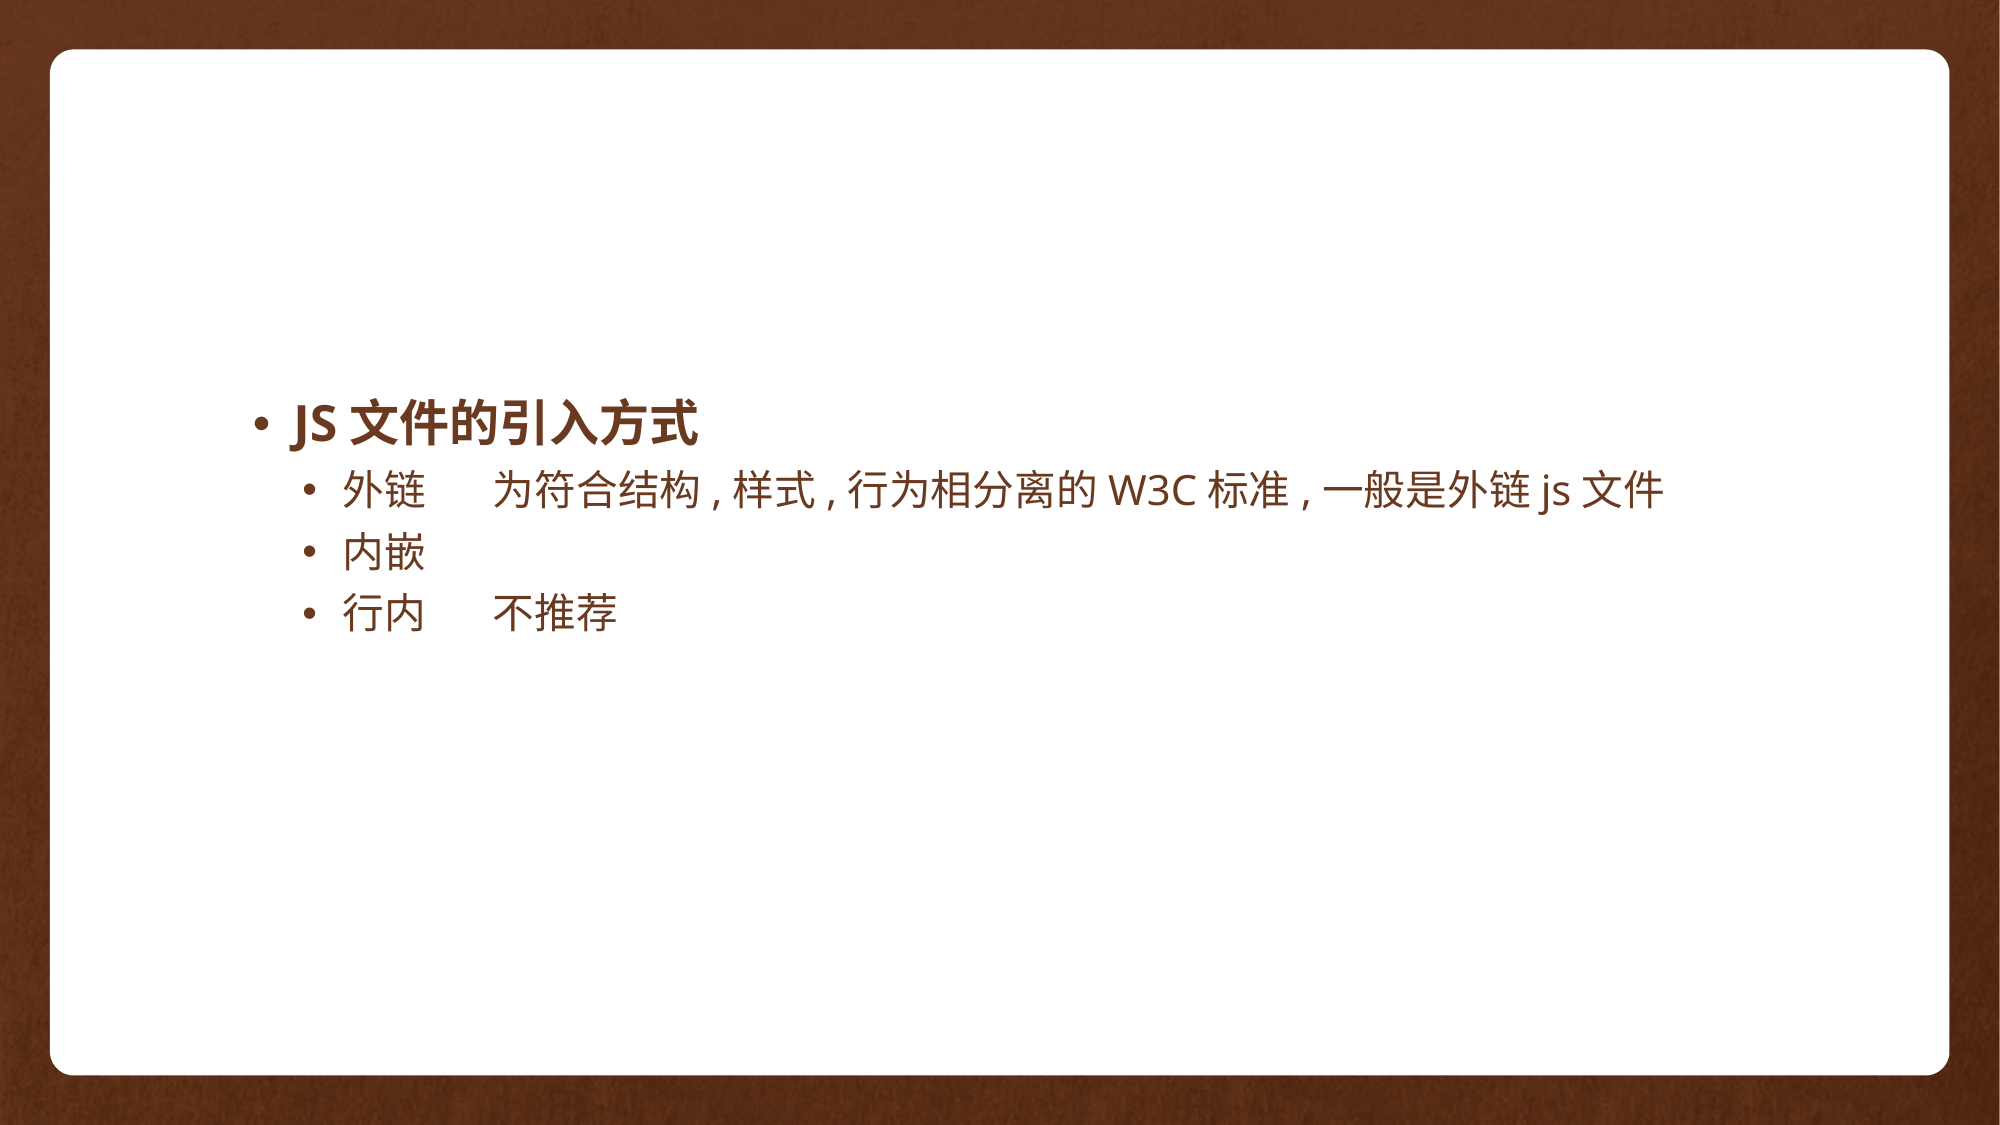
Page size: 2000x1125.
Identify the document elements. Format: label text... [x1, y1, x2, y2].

list JS文件的引入方式 外链 为符合结构,样式,行为相分离的W3C标准,一般是外链js文件 内嵌 行内 不推荐 [237, 391, 1762, 734]
